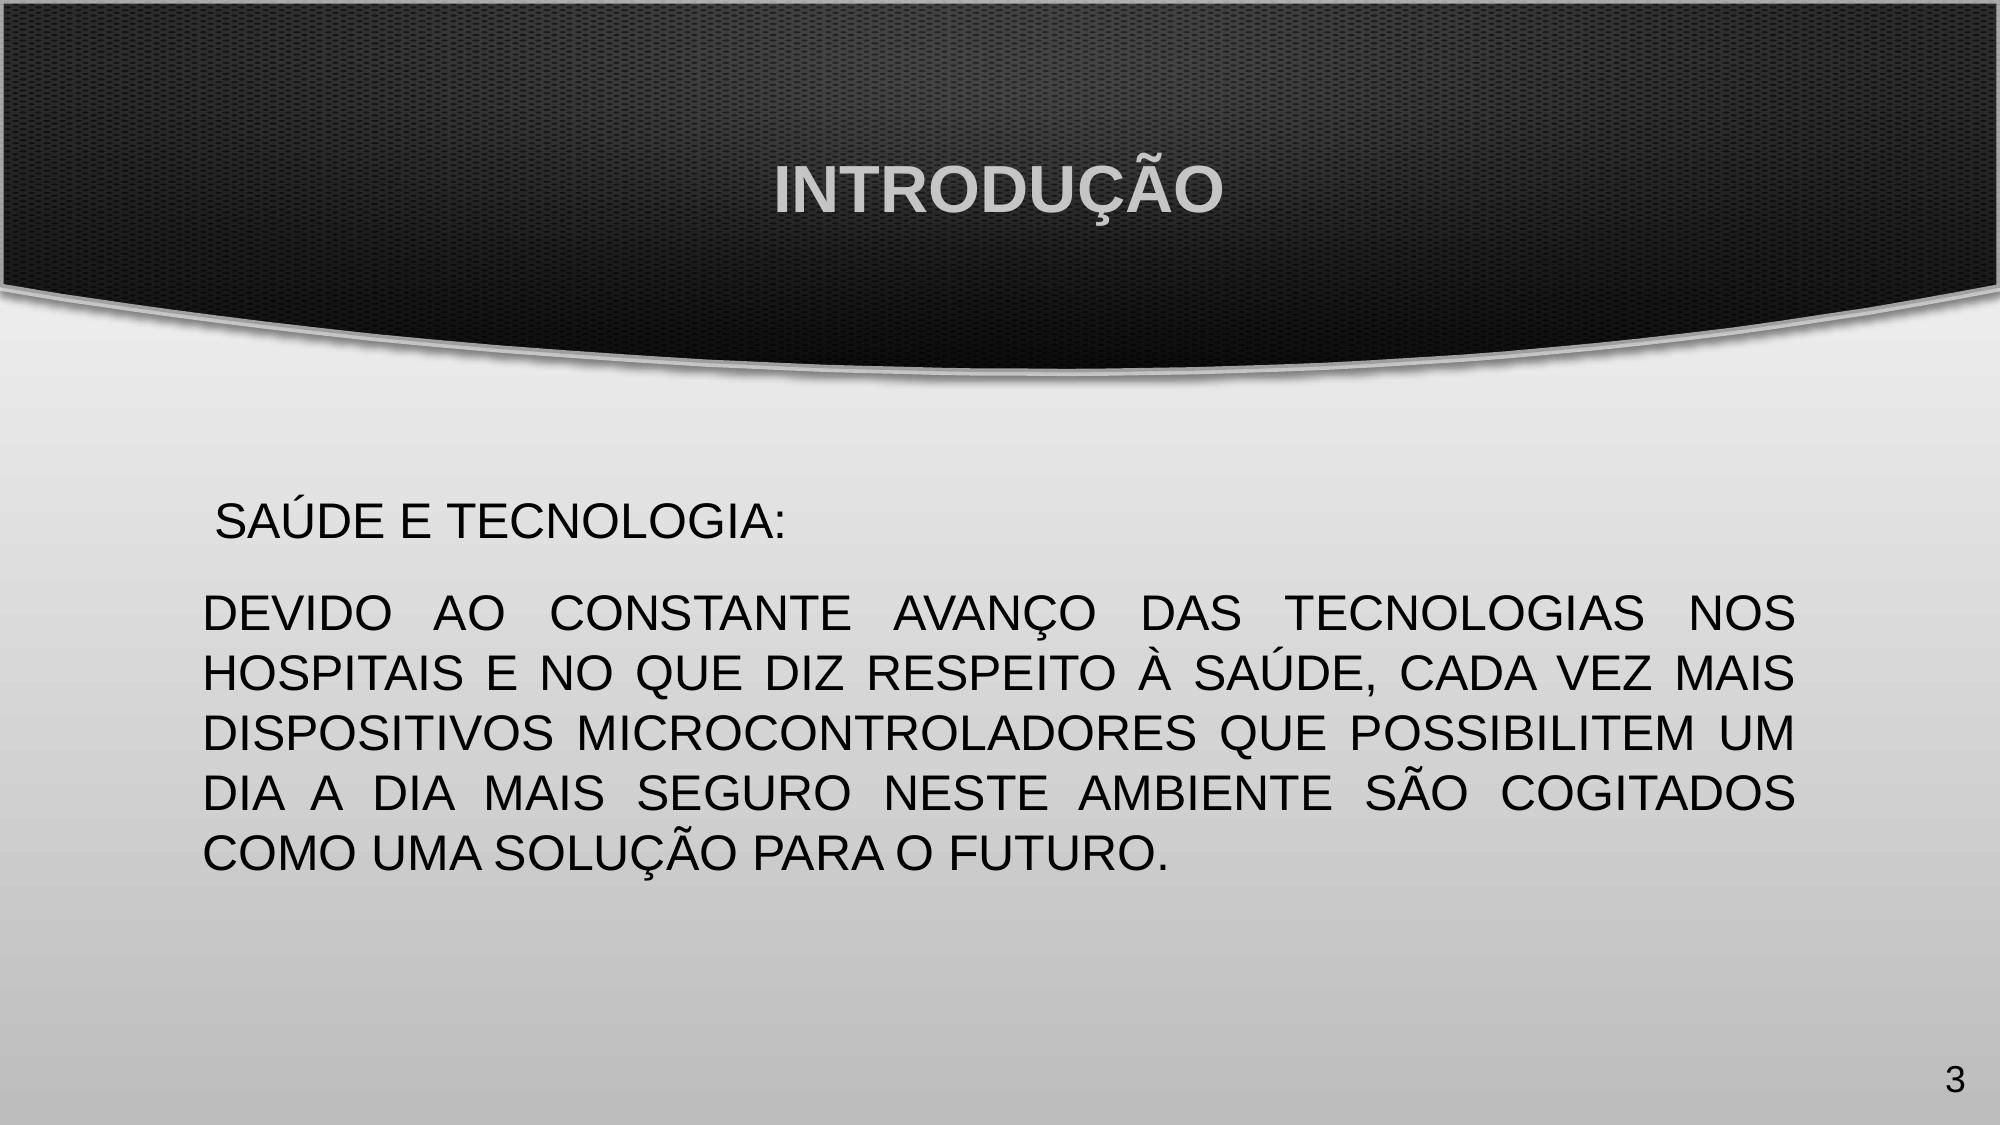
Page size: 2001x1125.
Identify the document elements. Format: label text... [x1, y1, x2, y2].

text_box [0, 303, 2000, 1125]
text_box introdução [187, 29, 1813, 342]
text_box Saúde e tecnologia: [162, 424, 840, 612]
list Devido ao constante avanço das tecnologias nos hospitais e no que diz respeito à saúde, cada vez mais dispositivos microcontroladores que possibilitem um dia a dia mais seguro neste ambiente são cogitados como uma solução para o futuro. [187, 489, 1813, 889]
text_box [0, 0, 2000, 322]
text_box 3 [1930, 1047, 1984, 1108]
text_box [404, 342, 1655, 375]
